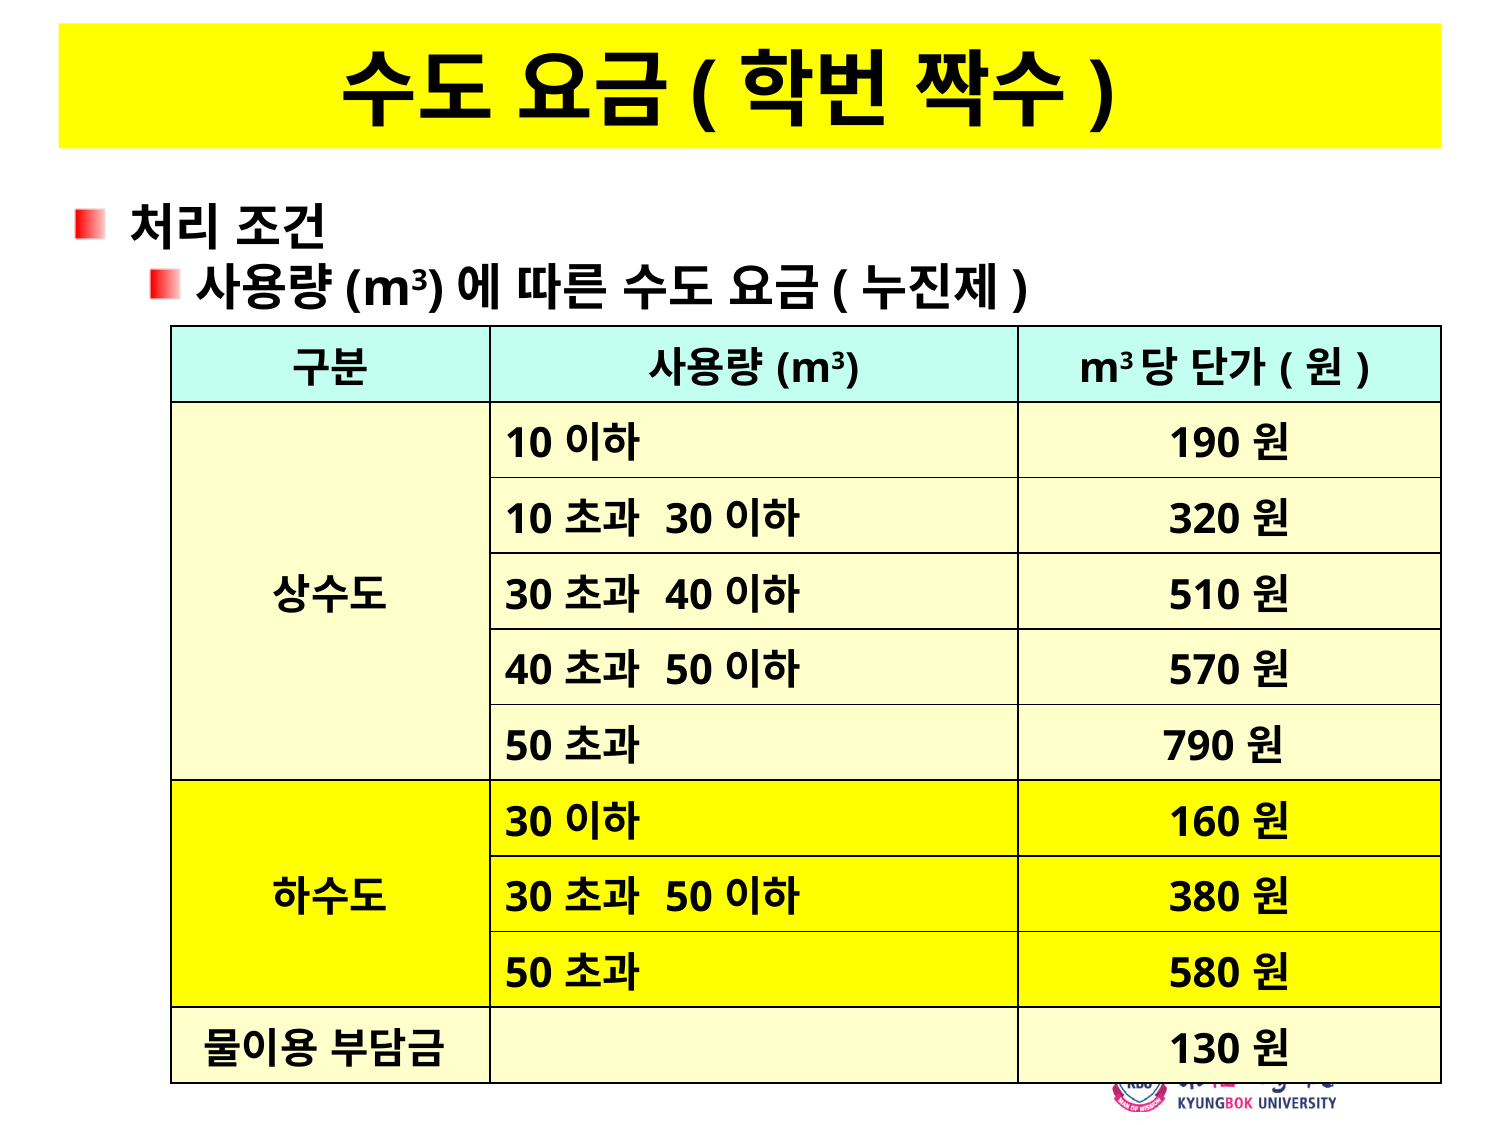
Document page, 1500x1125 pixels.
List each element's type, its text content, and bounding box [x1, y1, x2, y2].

table_cell 510원 [1019, 554, 1440, 628]
table_header 사용량(m3) [491, 327, 1017, 401]
table_cell 30이하 [491, 781, 1017, 855]
table_cell 130원 [1019, 1008, 1440, 1082]
picture [73, 207, 109, 243]
table_header m3당 단가(원) [1019, 327, 1440, 401]
table_cell 320원 [1019, 478, 1440, 552]
table_cell 380원 [1019, 857, 1440, 931]
picture [1099, 1084, 1336, 1112]
table_cell 50초과 [491, 932, 1017, 1006]
list 처리 조건 사용량(m3)에 따른 수도 요금(누진제) [58, 187, 1442, 1008]
table_header 구분 [172, 327, 489, 401]
table_cell 10초과 30이하 [491, 478, 1017, 552]
table_cell 160원 [1019, 781, 1440, 855]
table_cell [491, 1008, 1017, 1082]
table_cell 물이용 부담금 [172, 1008, 489, 1082]
table_cell 190원 [1019, 403, 1440, 477]
table_cell 570원 [1019, 630, 1440, 704]
table_cell 30초과 50이하 [491, 857, 1017, 931]
table_cell 30초과 40이하 [491, 554, 1017, 628]
table_cell 10이하 [491, 403, 1017, 477]
table_cell 하수도 [172, 781, 489, 1006]
table_cell 상수도 [172, 403, 489, 779]
table_cell 50초과 [491, 705, 1017, 779]
table_cell 790원 [1019, 705, 1440, 779]
picture [148, 267, 184, 303]
table_cell 40초과 50이하 [491, 630, 1017, 704]
table_cell 580원 [1019, 932, 1440, 1006]
title 수도 요금(학번 짝수) [58, 23, 1442, 149]
